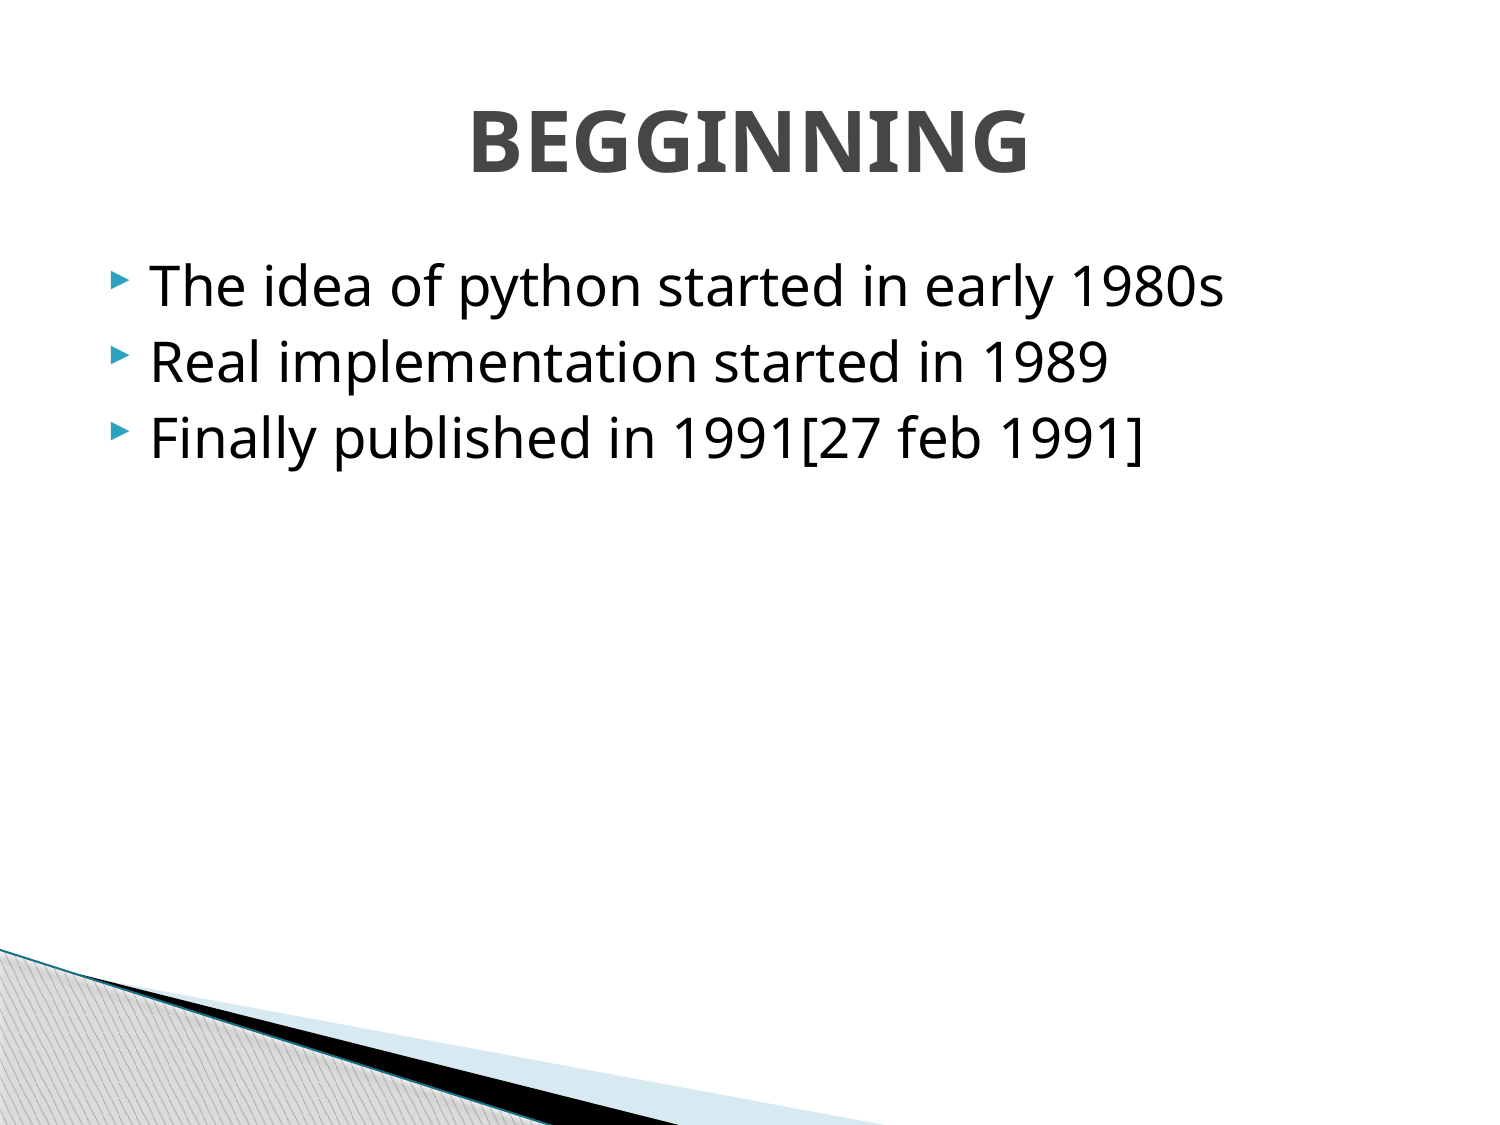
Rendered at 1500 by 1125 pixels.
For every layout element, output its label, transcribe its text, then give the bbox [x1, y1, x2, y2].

title BEGGINNING [75, 45, 1425, 233]
list The idea of python started in early 1980s Real implementation started in 1989 Finally published in 1991[27 feb 1991] [75, 243, 1425, 986]
